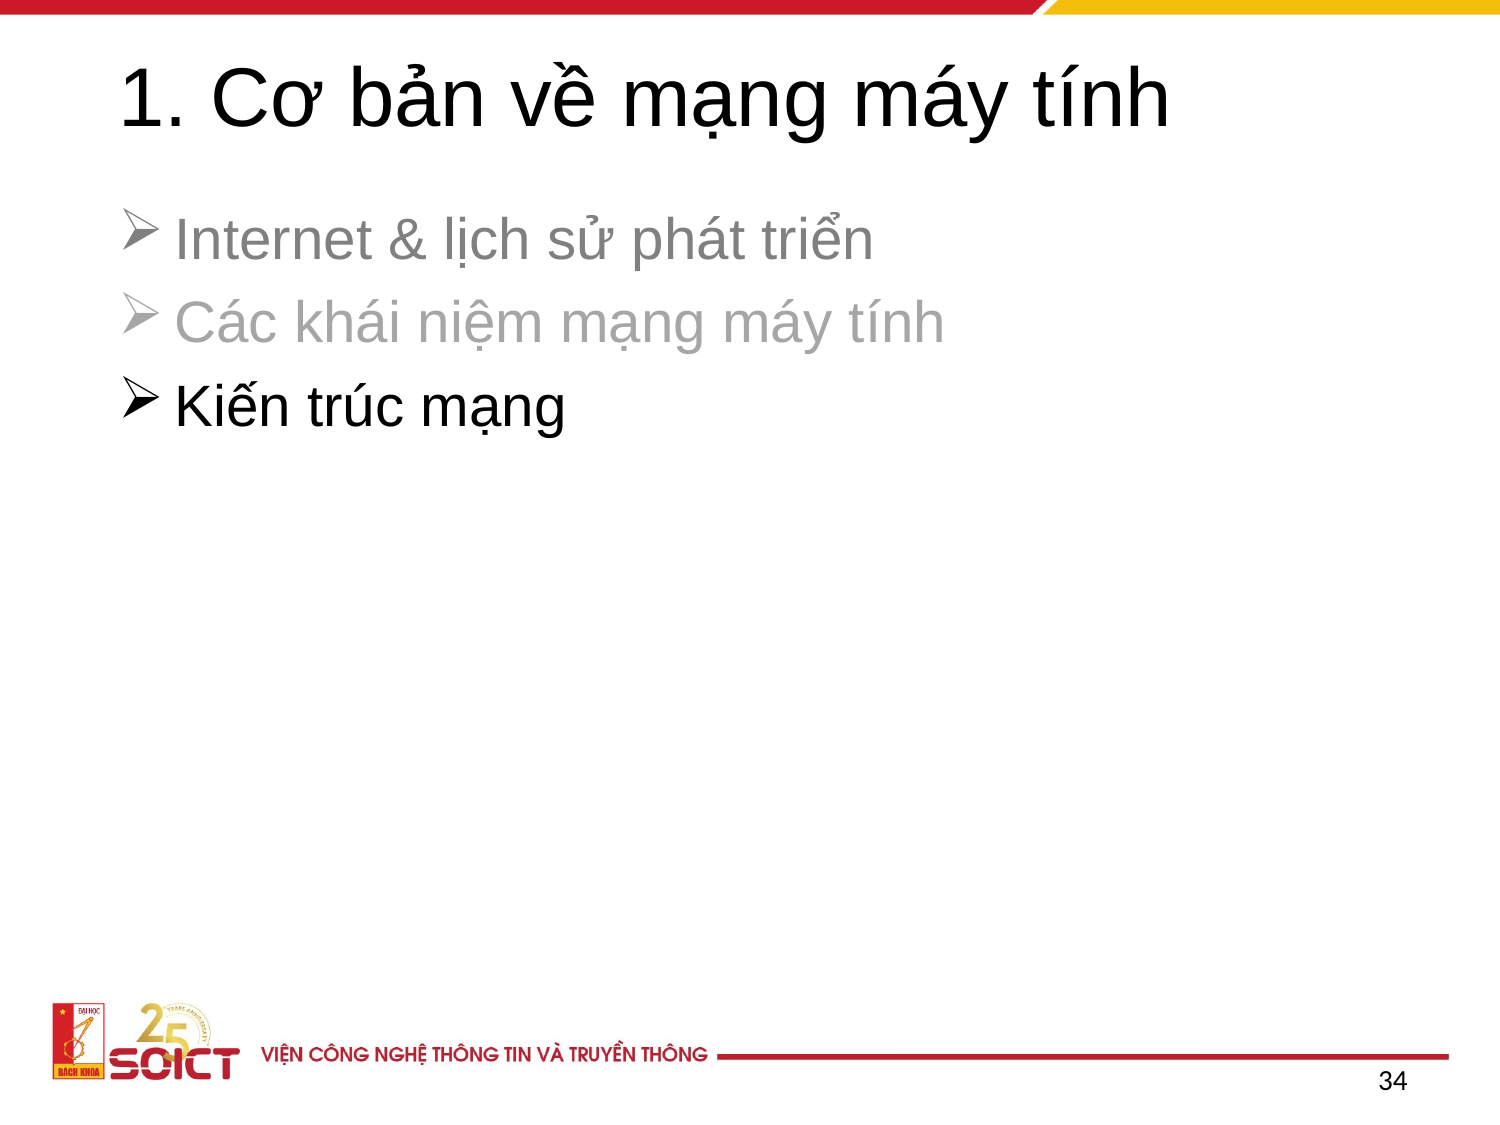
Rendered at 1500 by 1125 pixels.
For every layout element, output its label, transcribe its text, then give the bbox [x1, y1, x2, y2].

title 1. Cơ bản về mạng máy tính [103, 38, 1397, 161]
list Internet & lịch sử phát triển Các khái niệm mạng máy tính Kiến trúc mạng [103, 201, 1397, 1014]
slide_number 34 [1328, 1049, 1423, 1109]
picture [0, 0, 1500, 1125]
